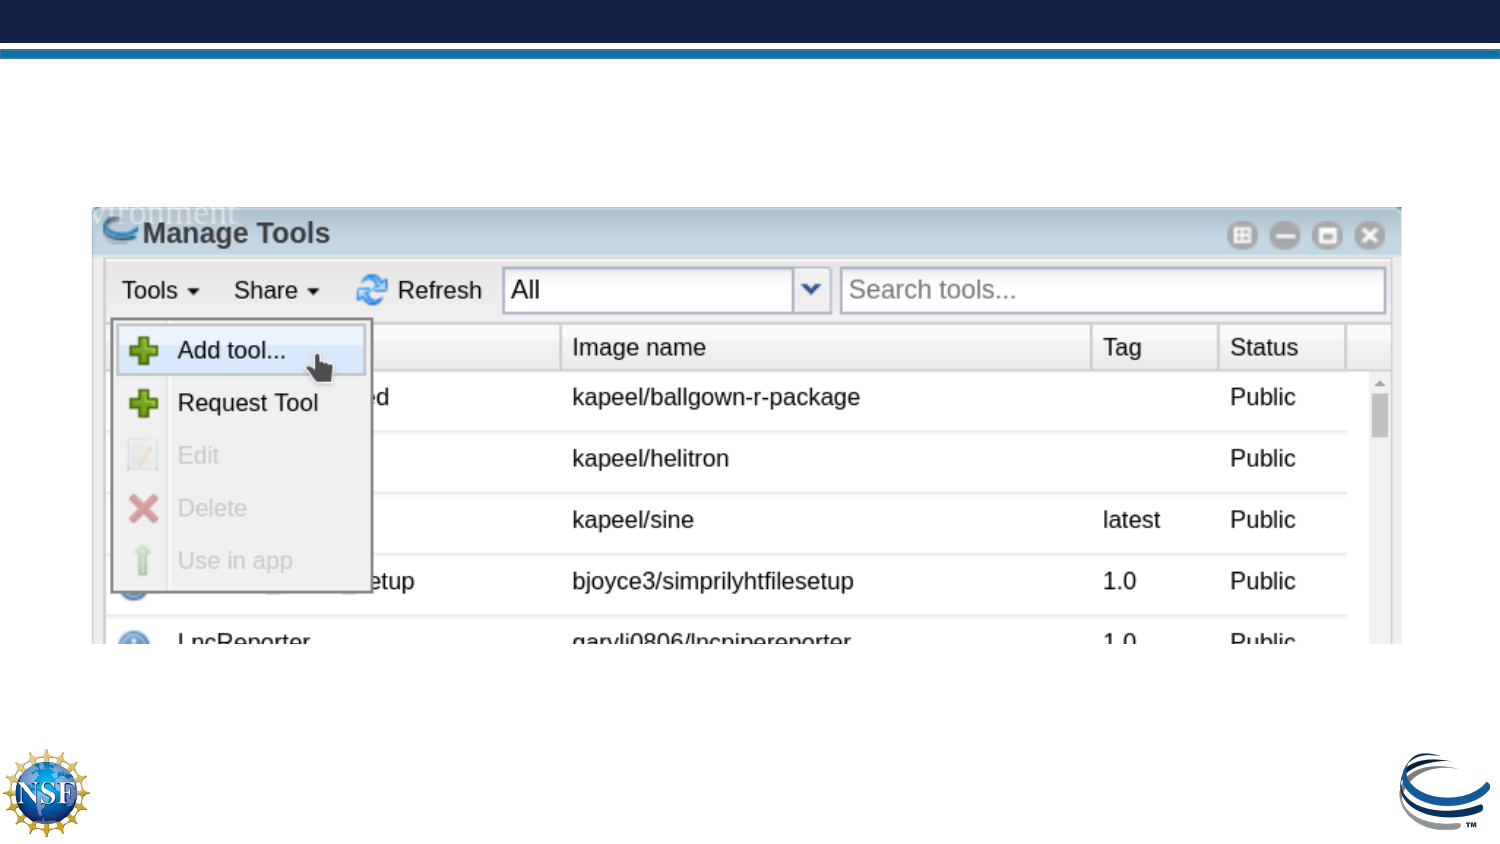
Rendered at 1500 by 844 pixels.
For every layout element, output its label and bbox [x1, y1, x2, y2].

picture [91, 207, 1402, 645]
picture [1379, 732, 1500, 844]
picture [1, 747, 91, 838]
